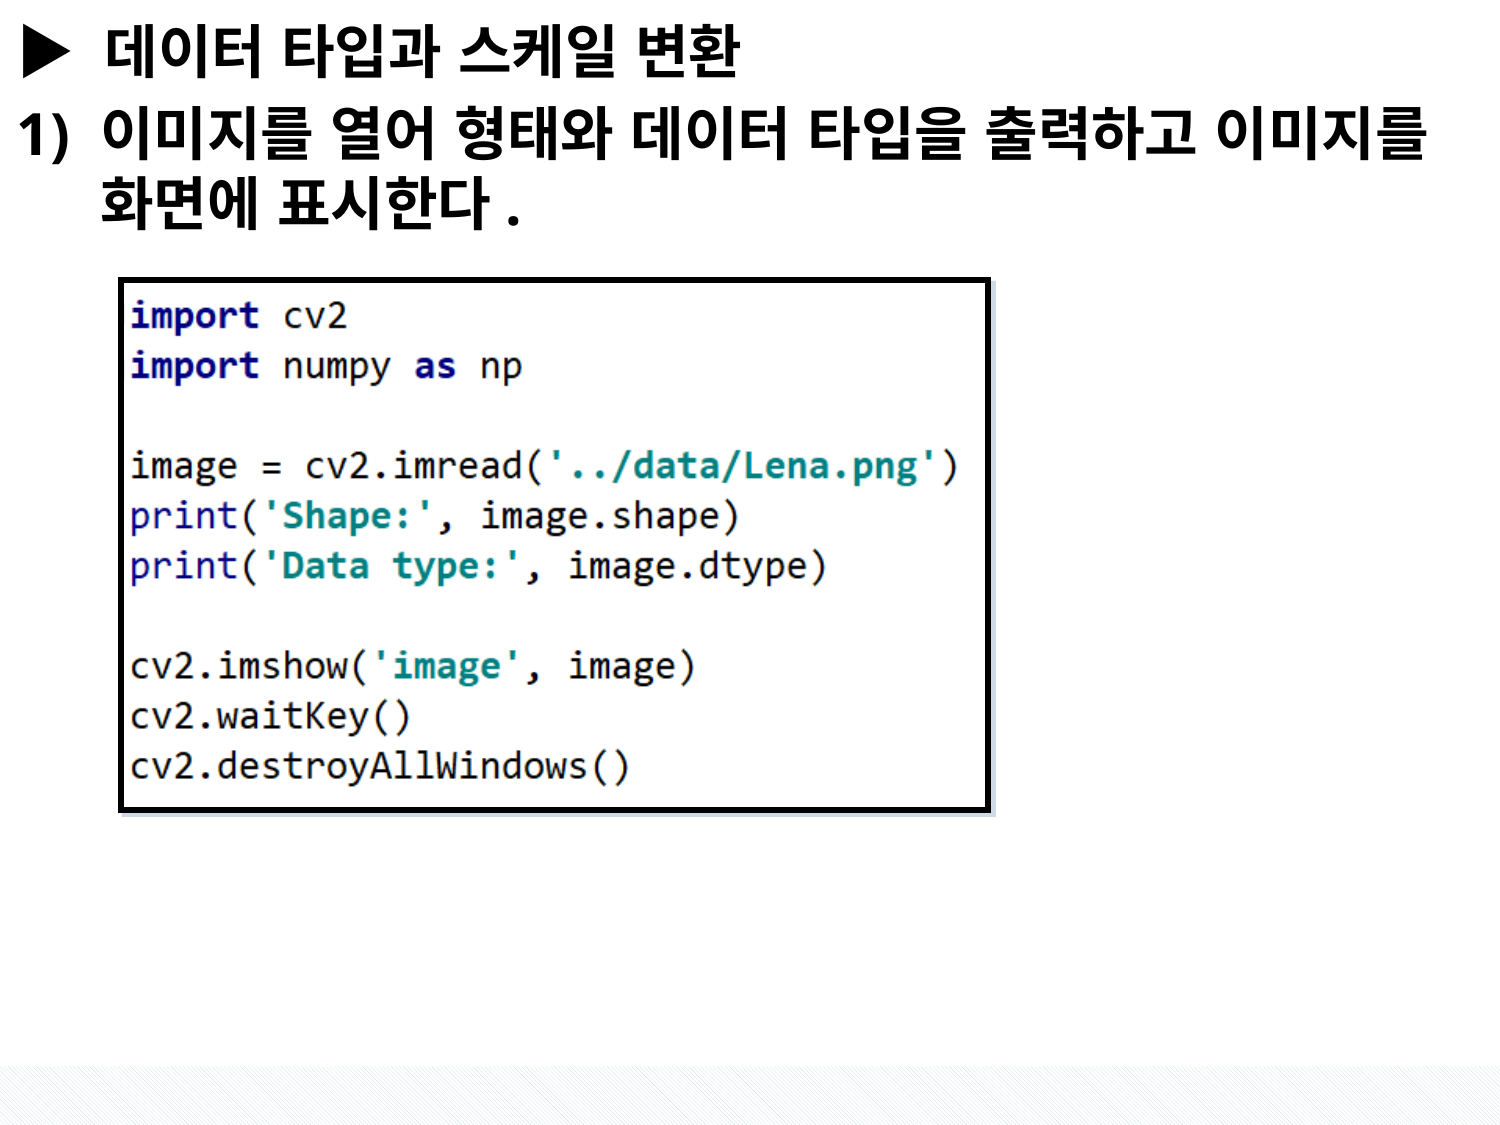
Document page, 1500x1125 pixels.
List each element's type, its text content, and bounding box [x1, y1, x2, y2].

list ▶ 데이터 타입과 스케일 변환 이미지를 열어 형태와 데이터 타입을 출력하고 이미지를 화면에 표시한다. [0, 7, 1500, 870]
picture [123, 282, 986, 807]
